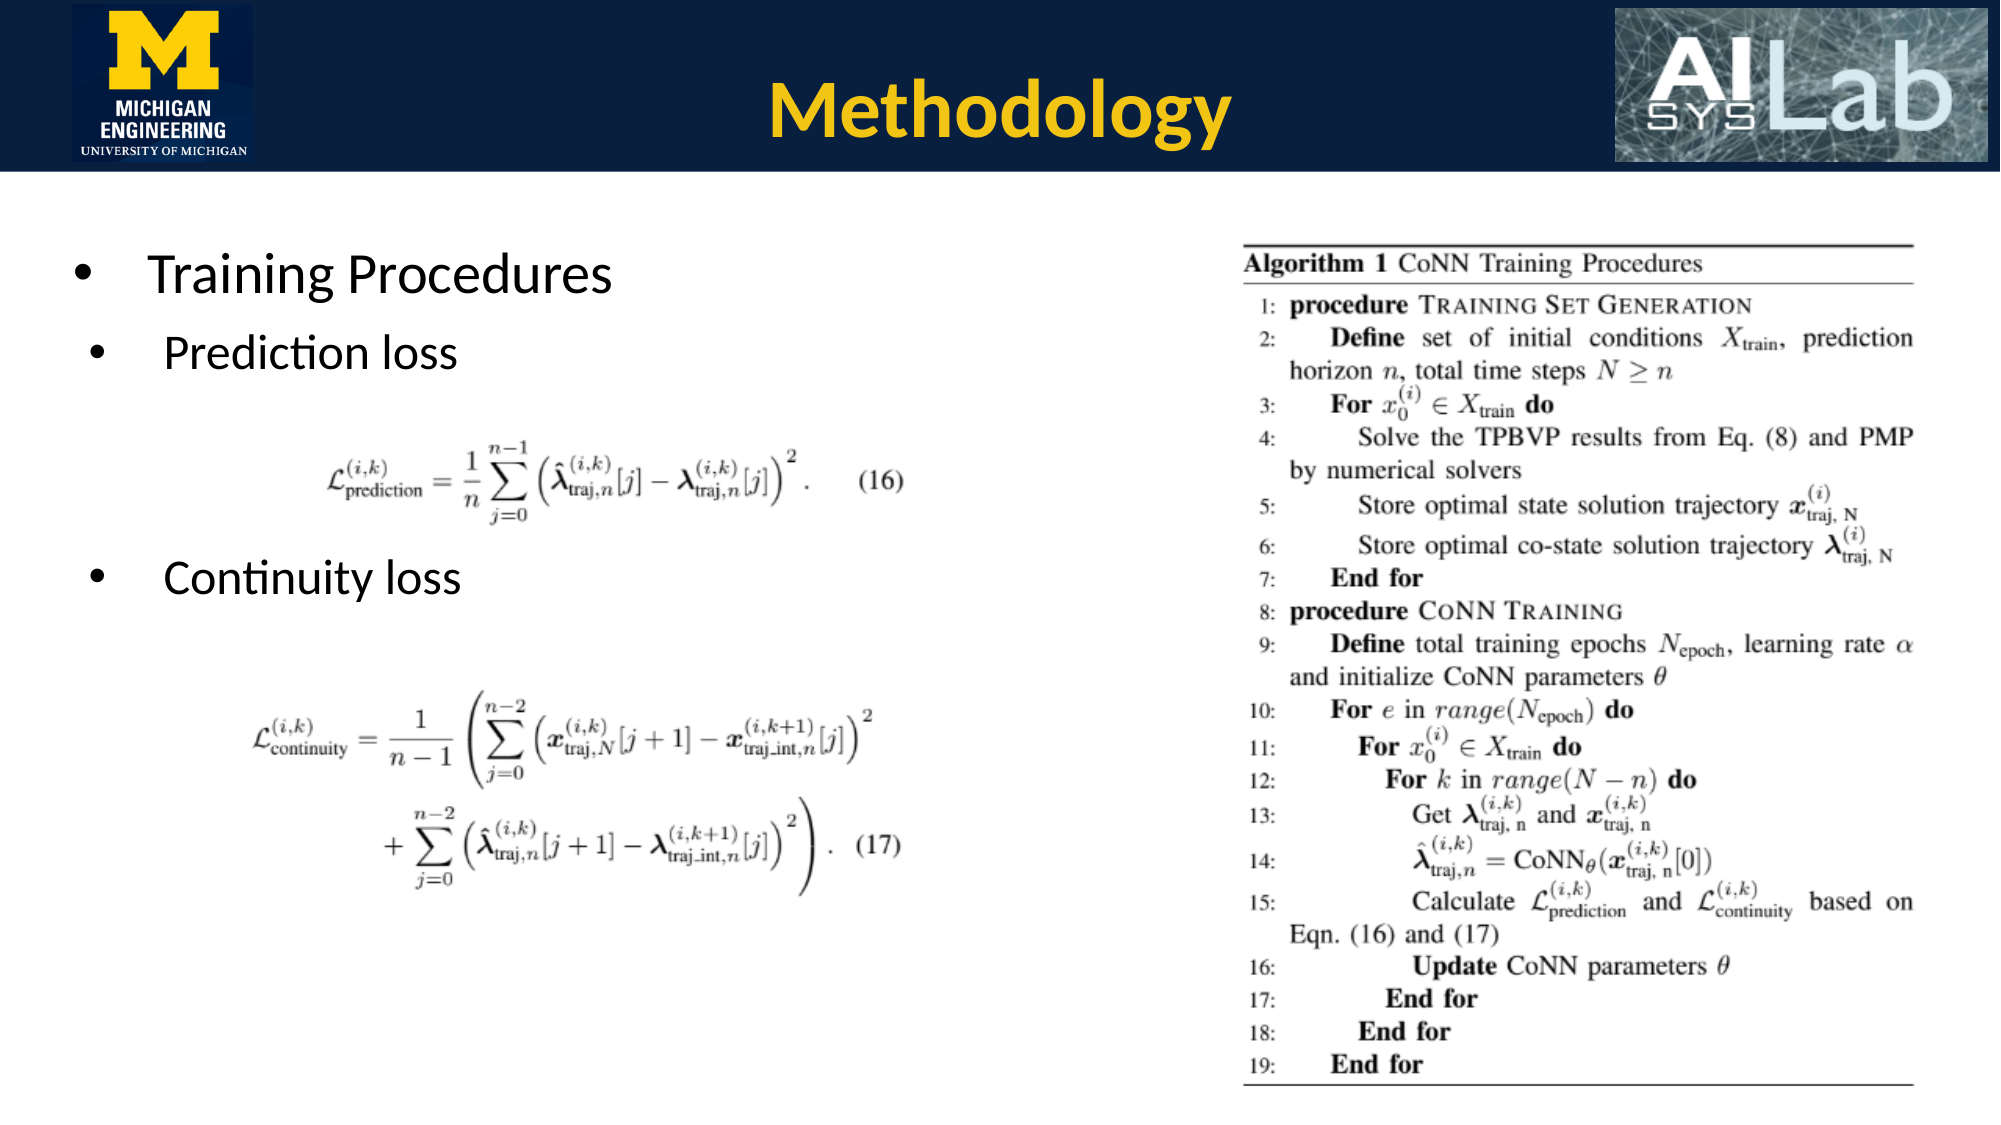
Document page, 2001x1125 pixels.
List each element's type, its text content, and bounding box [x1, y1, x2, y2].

picture [241, 667, 916, 918]
picture [1228, 236, 1958, 1108]
picture [292, 412, 916, 540]
list Training Procedures Prediction loss Continuity loss [60, 236, 1123, 1046]
picture [1614, 8, 1988, 162]
picture [71, 3, 253, 162]
title Methodology [468, 69, 1532, 156]
